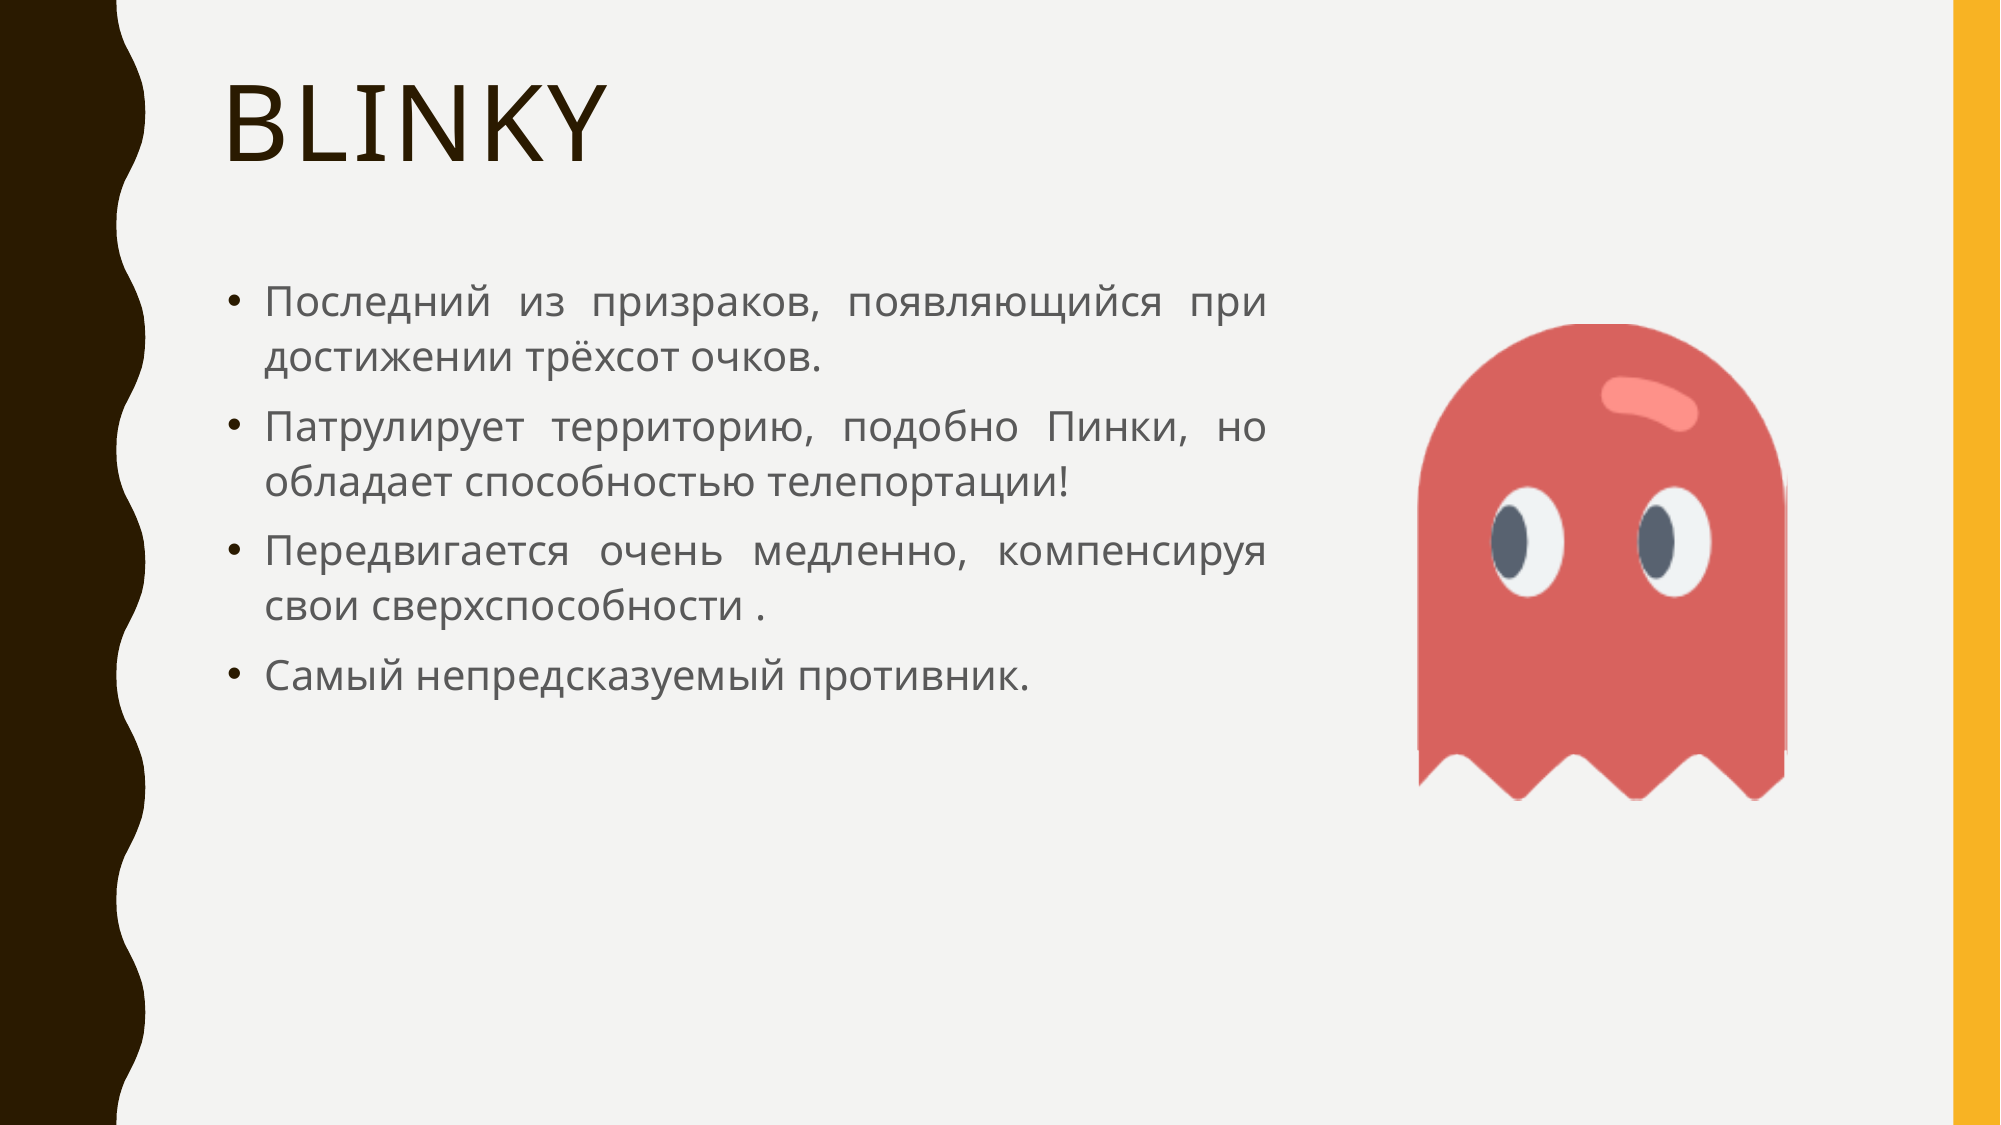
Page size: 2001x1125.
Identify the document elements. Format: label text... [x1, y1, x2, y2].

text_box Последний из призраков, появляющийся при достижении трёхсот очков. Патрулирует территорию, подобно Пинки, но обладает способностью телепортации! Передвигается очень медленно, компенсируя свои сверхспособности . Самый непредсказуемый противник. [212, 262, 1284, 1036]
picture [1417, 324, 1788, 801]
title Blinky [205, 62, 1875, 194]
